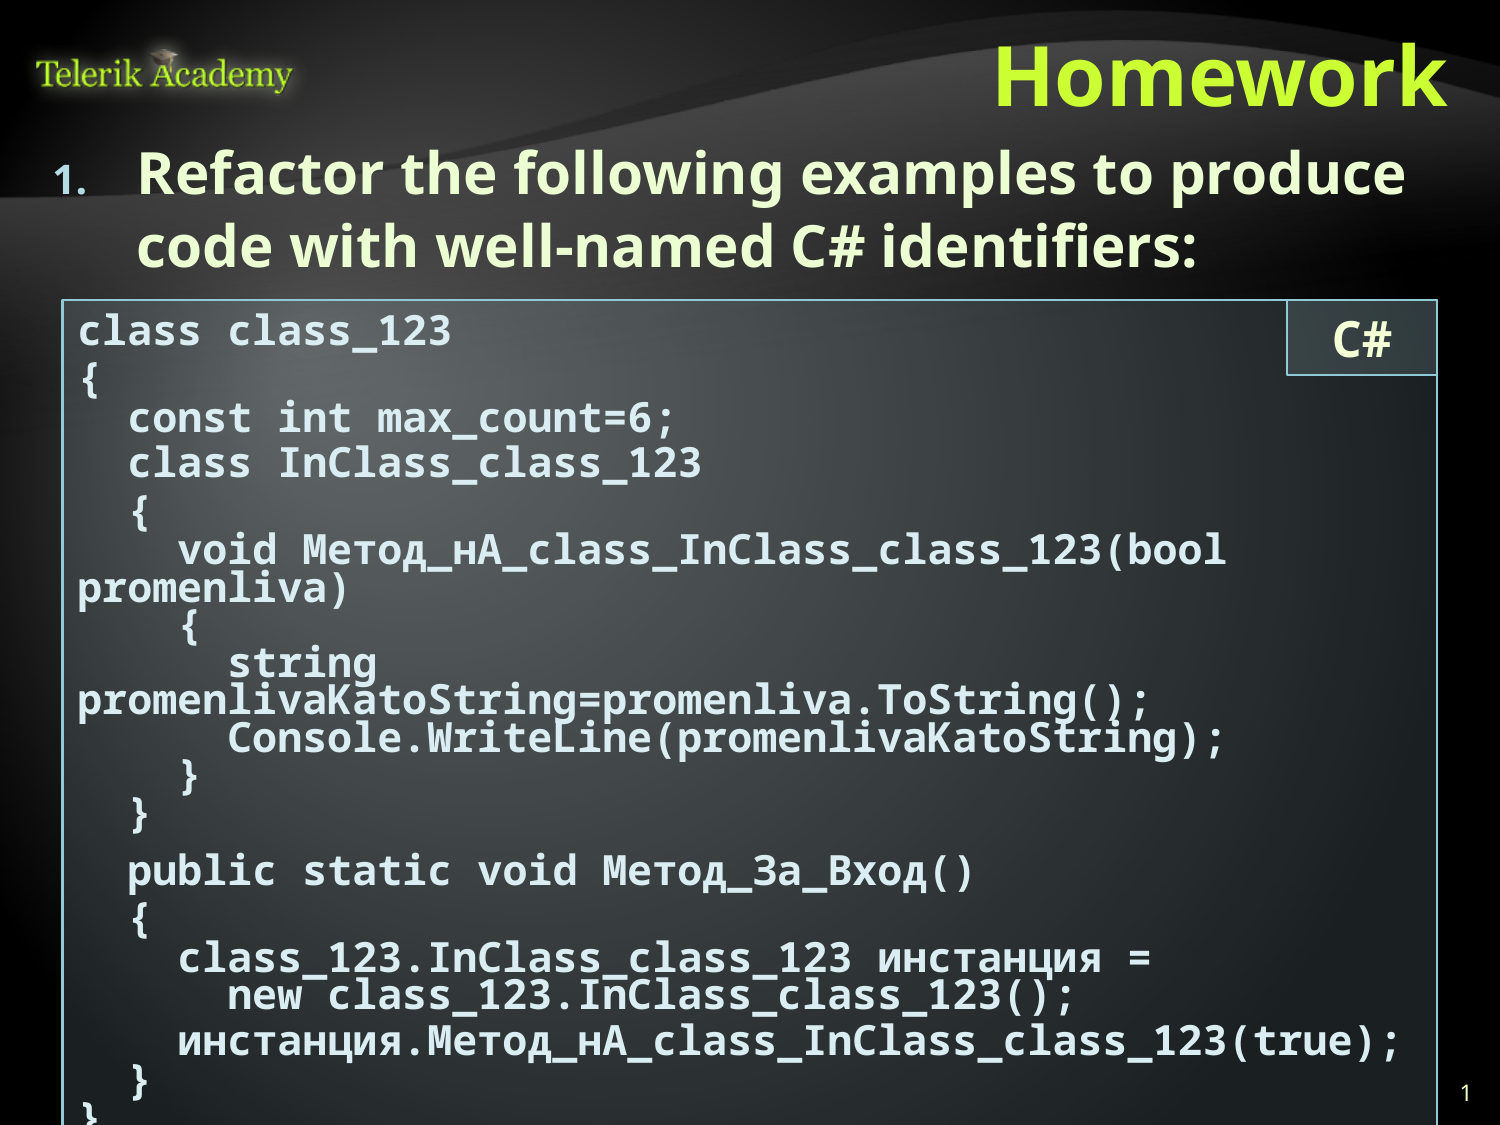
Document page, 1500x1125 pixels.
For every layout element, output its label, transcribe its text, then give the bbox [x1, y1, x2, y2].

text_box class class_123 { const int max_count=6; class InClass_class_123 { void Метод_нА_class_InClass_class_123(bool promenliva) { string promenlivaKatoString=promenliva.ToString(); Console.WriteLine(promenlivaKatoString); } } public static void Метод_За_Вход() { class_123.InClass_class_123 инстанция = new class_123.InClass_class_123(); инстанция.Метод_нА_class_InClass_class_123(true); } } [62, 299, 1438, 1125]
text_box C# [1287, 299, 1438, 375]
picture [24, 37, 300, 108]
title Homework [300, 12, 1463, 125]
list Refactor the following examples to produce code with well-named C# identifiers: [37, 125, 1463, 1050]
picture [0, 0, 1500, 1125]
slide_number 1 [1438, 1074, 1488, 1113]
